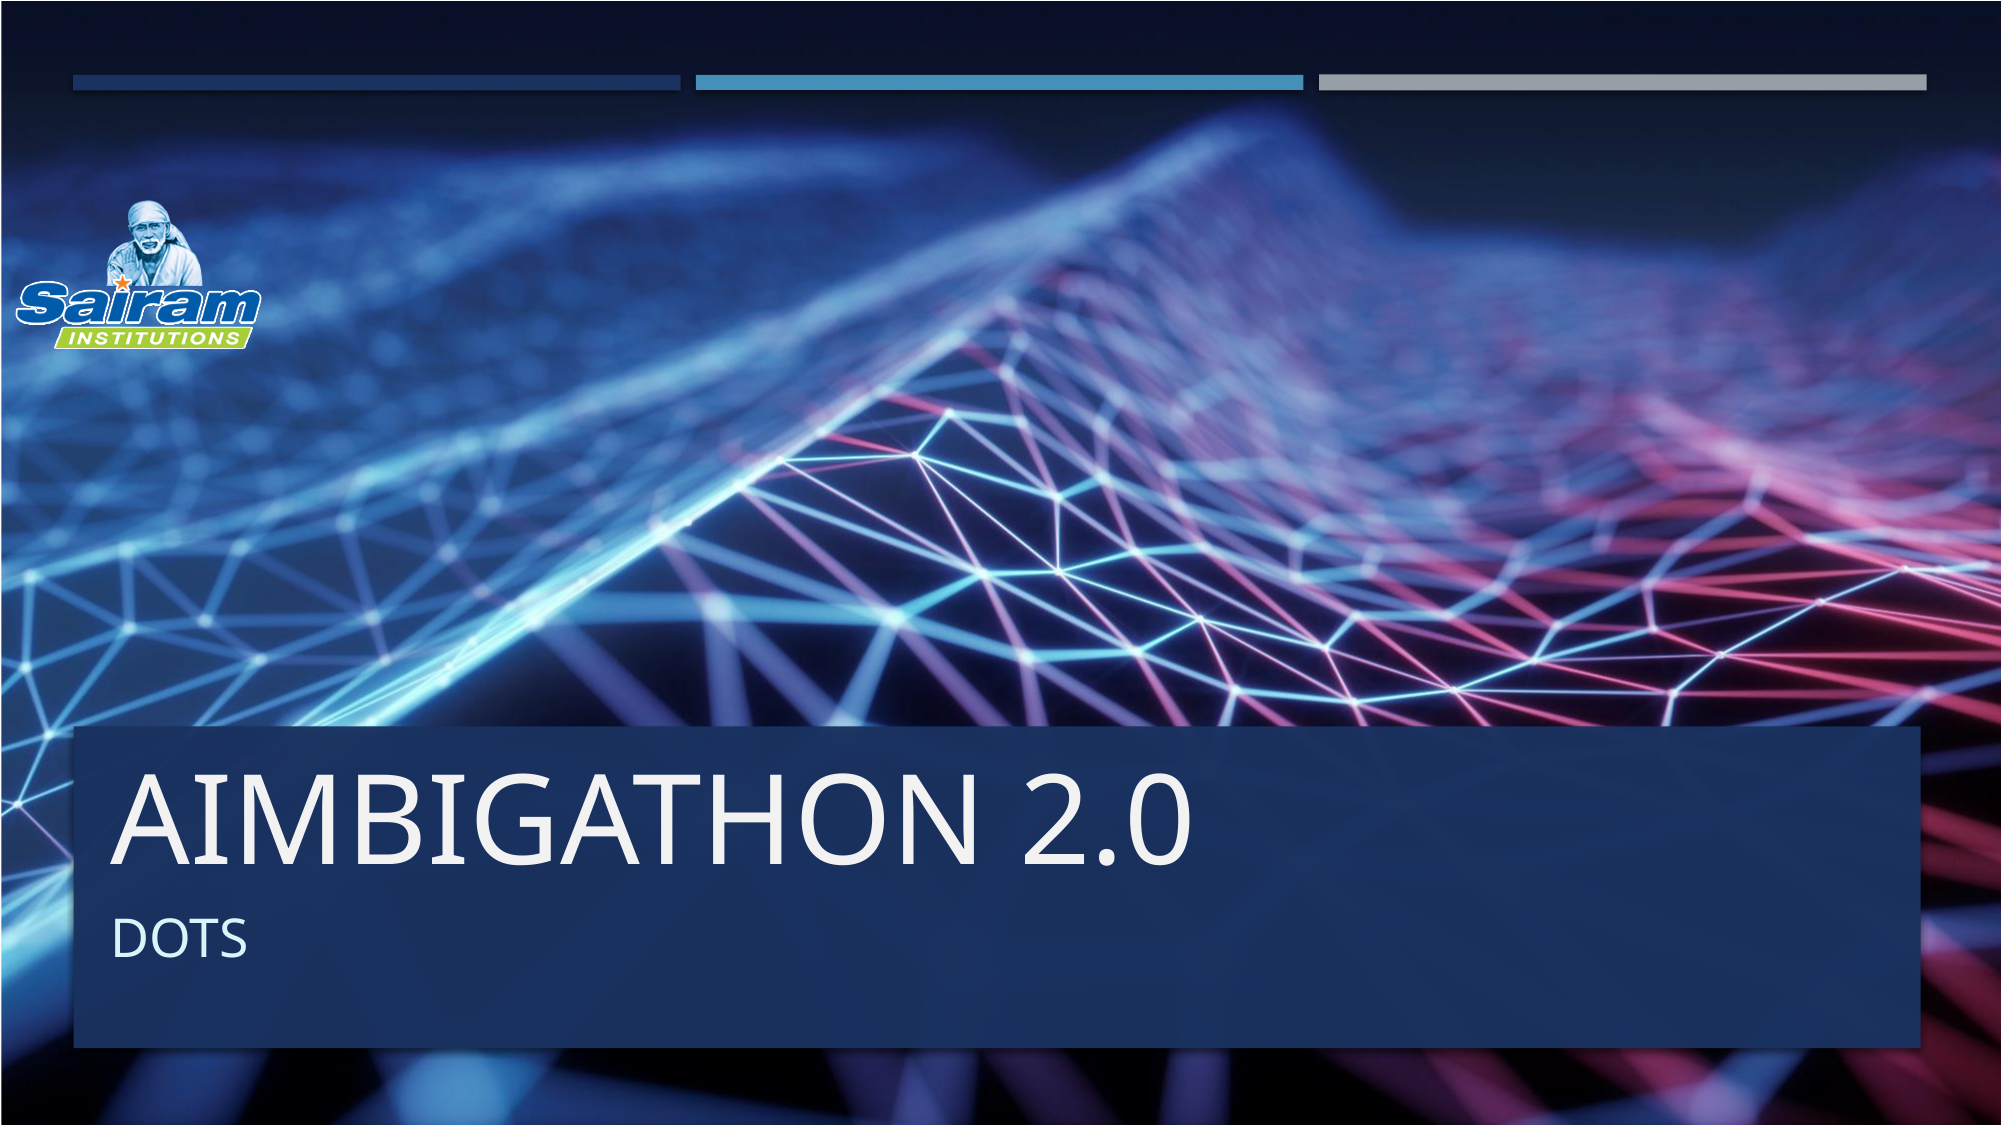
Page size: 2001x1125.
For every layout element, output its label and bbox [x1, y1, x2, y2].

text_box [72, 73, 1928, 92]
picture [0, 0, 2001, 1125]
